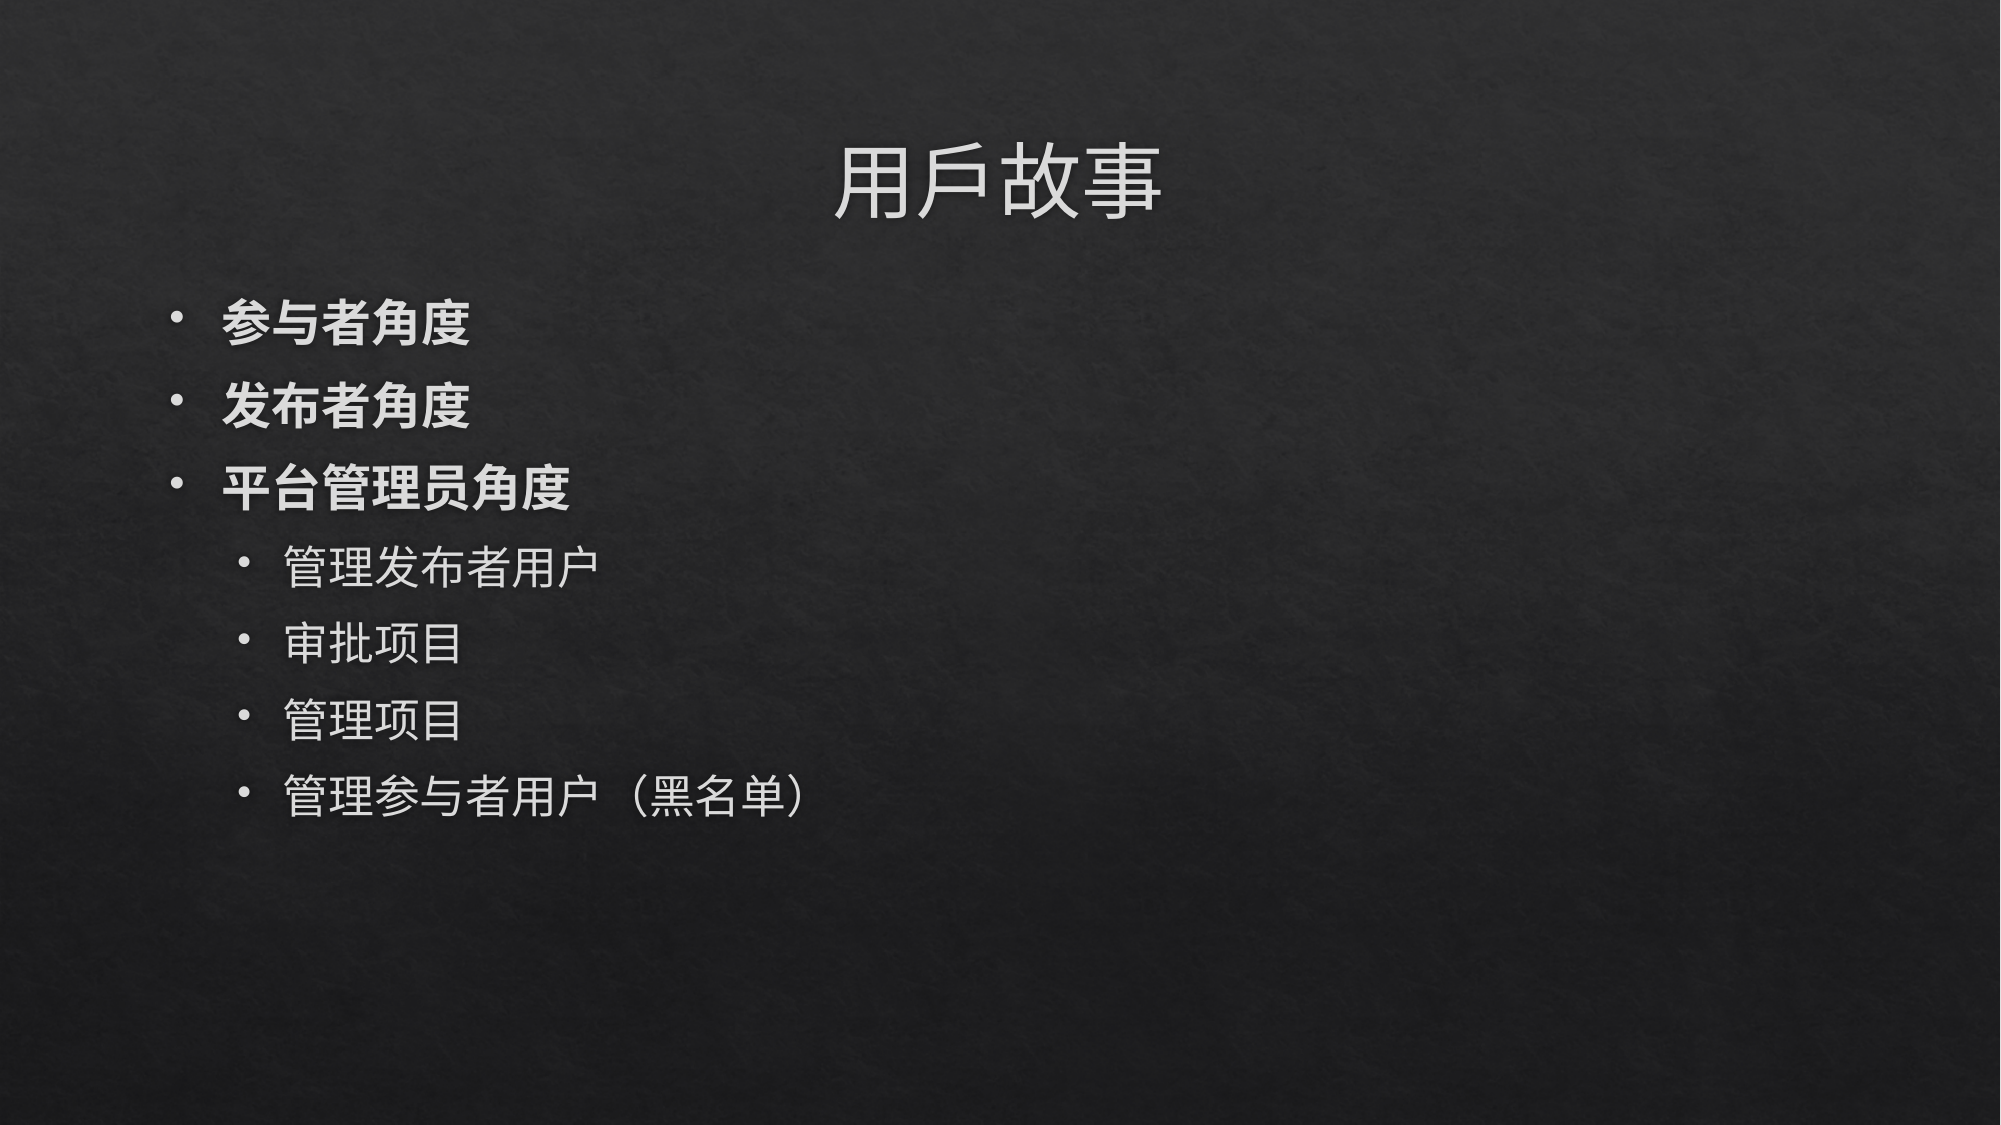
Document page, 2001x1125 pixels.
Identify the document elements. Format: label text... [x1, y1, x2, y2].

title 用户故事 [149, 99, 1849, 260]
list 参与者角度 发布者角度 平台管理员角度 管理发布者用户 审批项目 管理项目 管理参与者用户（黑名单） [149, 284, 1849, 950]
